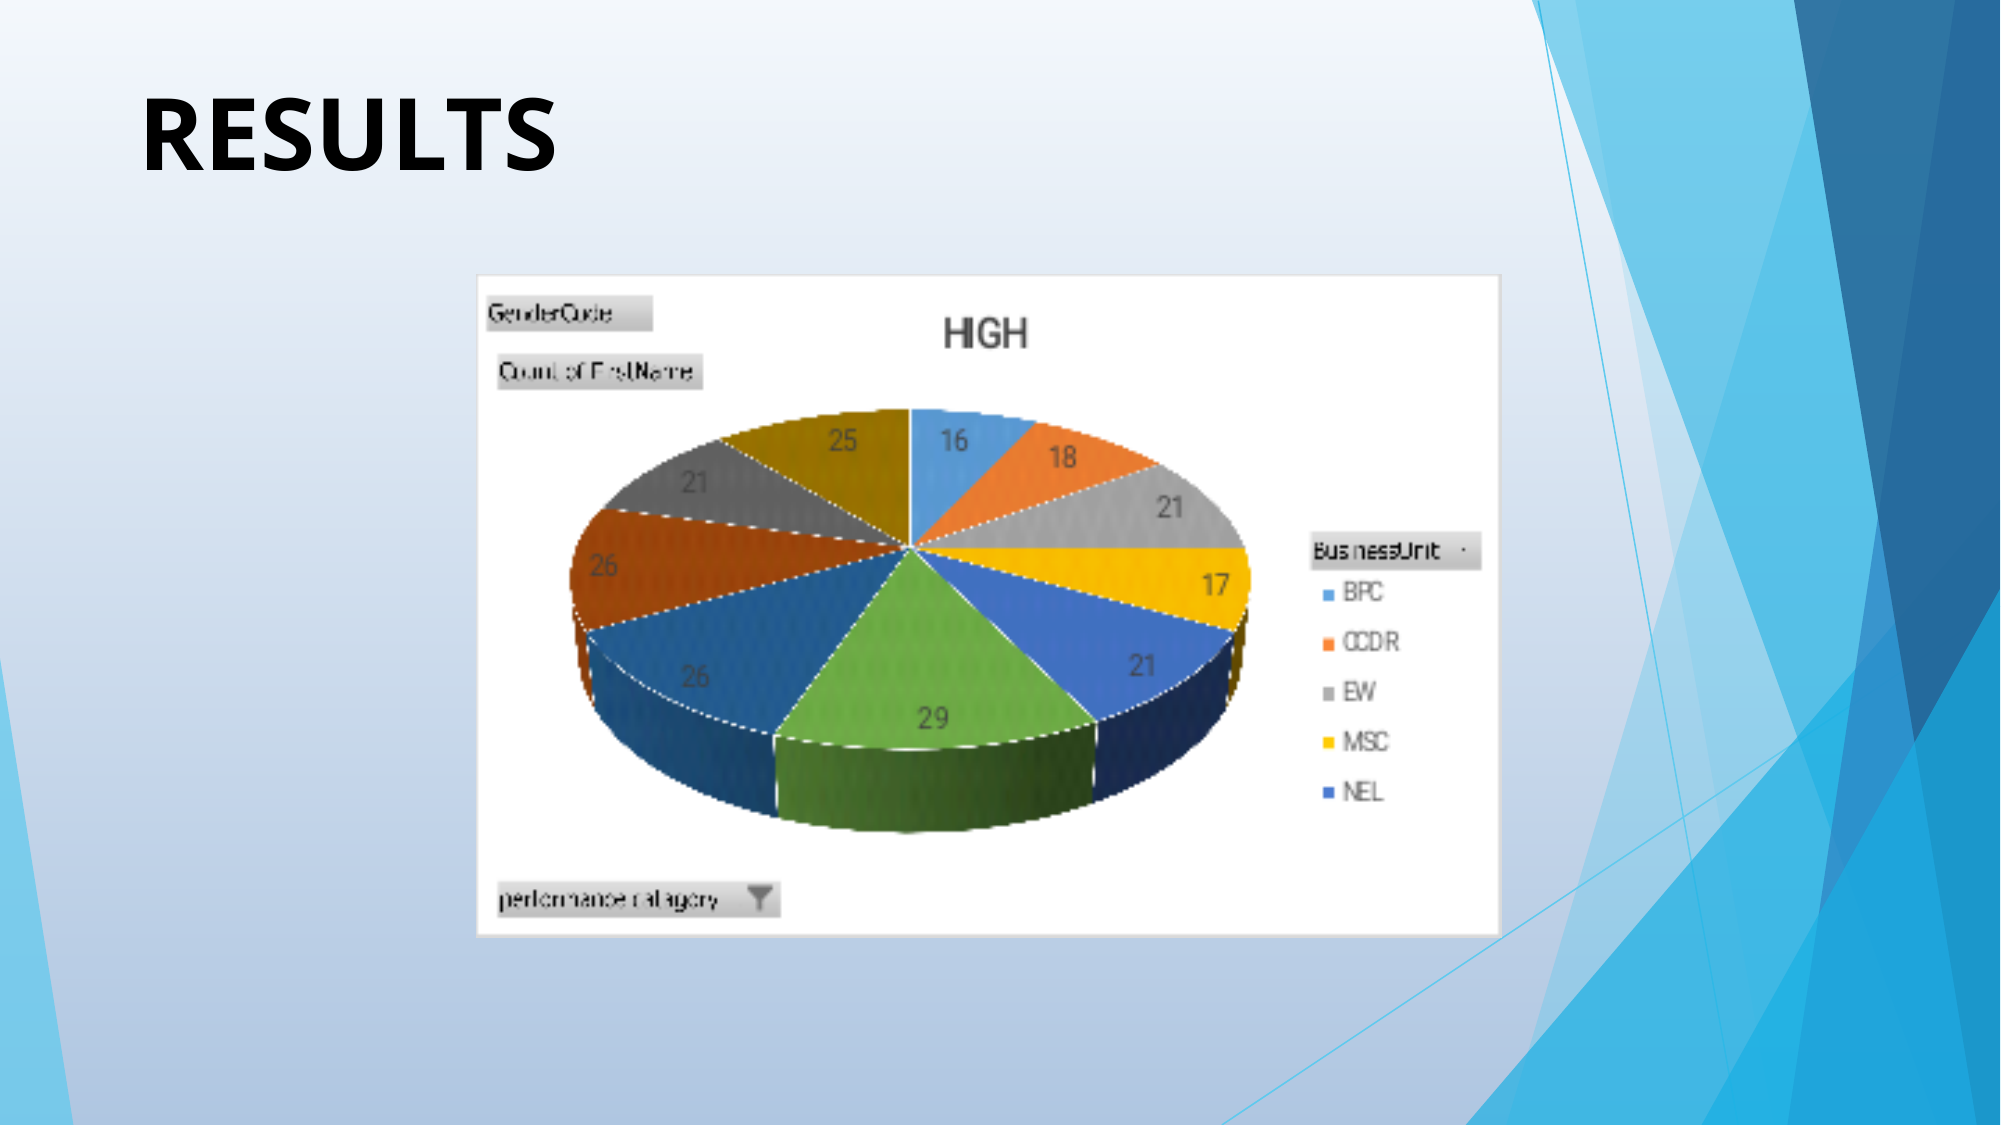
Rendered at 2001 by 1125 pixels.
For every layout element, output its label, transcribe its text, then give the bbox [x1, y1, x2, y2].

title RESULTS [123, 62, 1877, 189]
picture [476, 274, 1502, 938]
